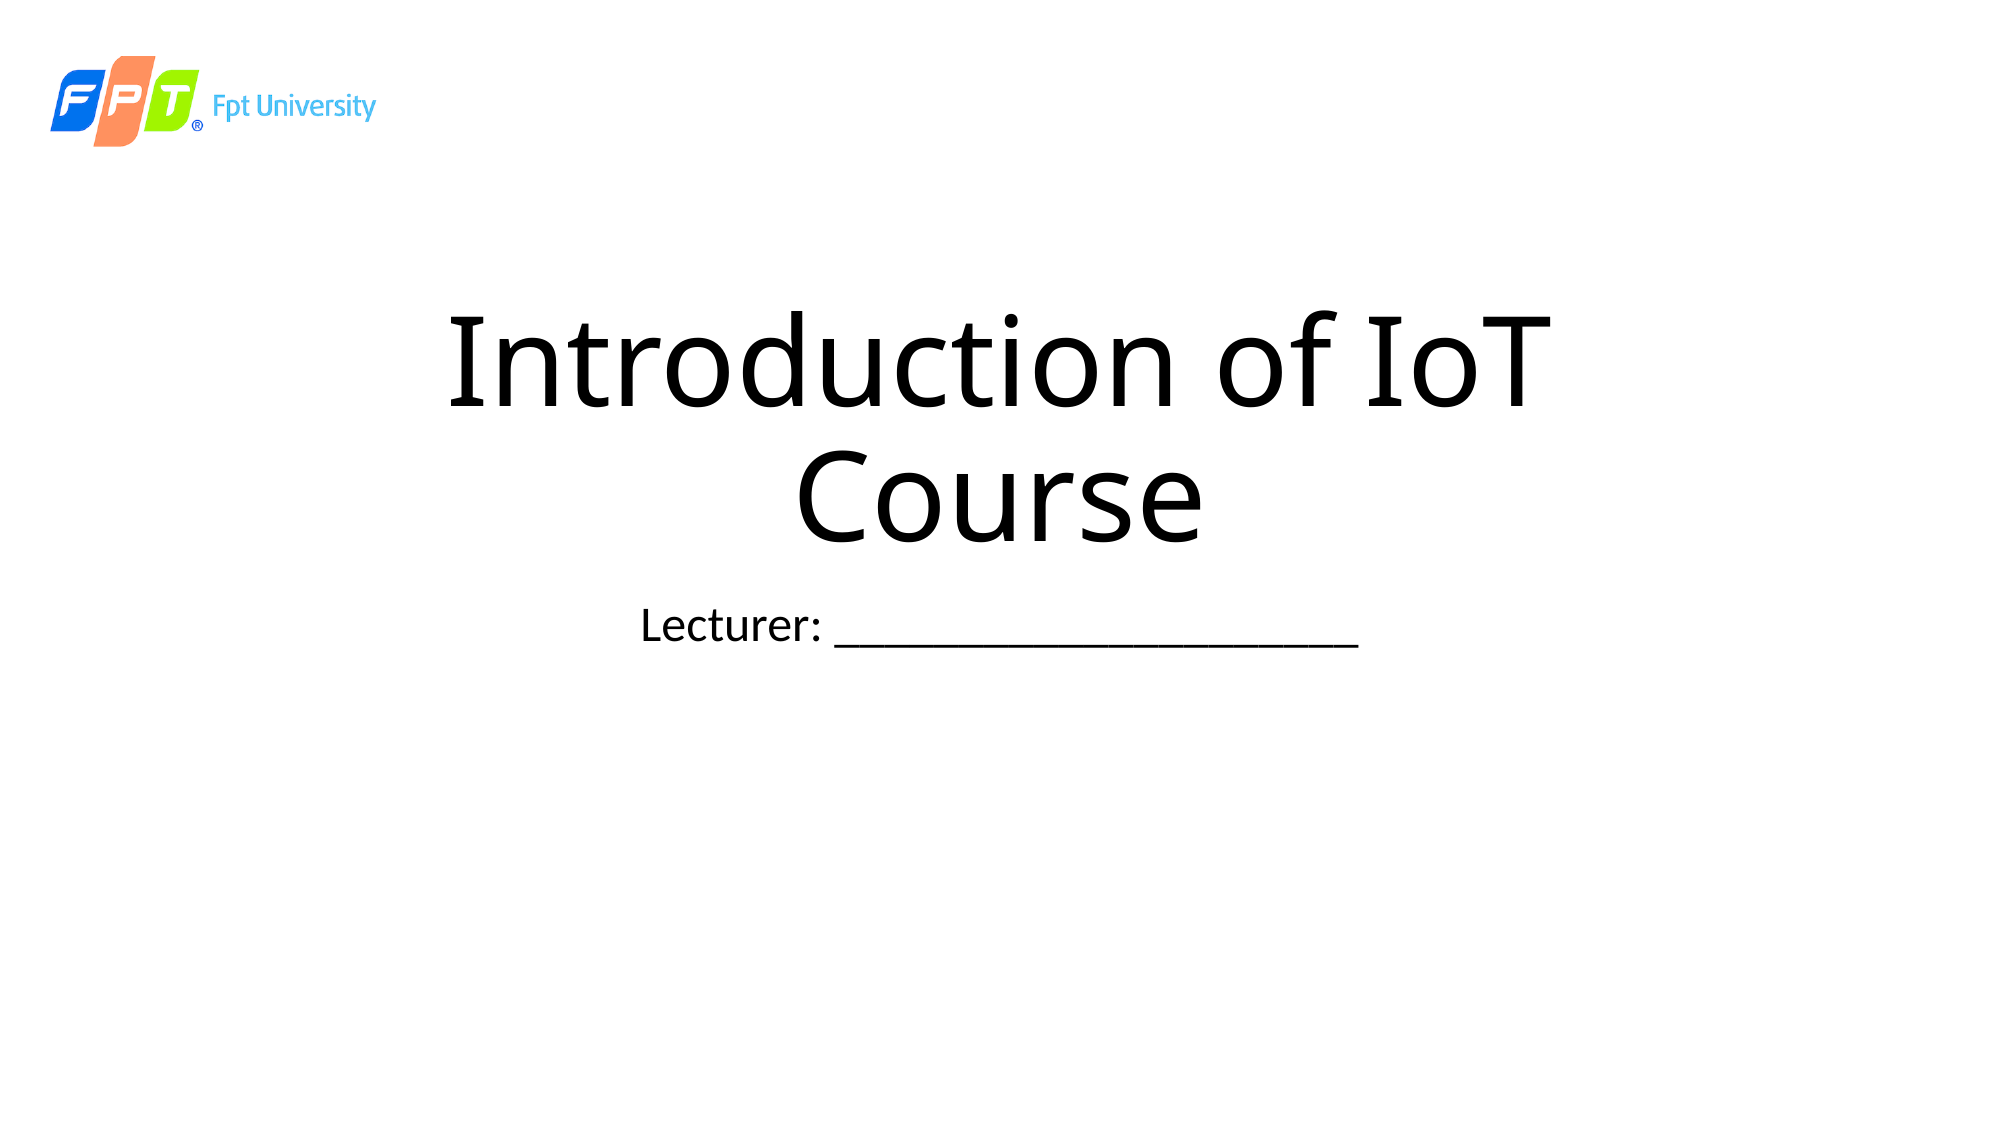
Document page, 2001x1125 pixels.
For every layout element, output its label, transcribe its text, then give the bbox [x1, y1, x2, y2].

subtitle Lecturer: _____________________ [249, 590, 1750, 863]
title Introduction of IoT Course [249, 184, 1750, 576]
picture [46, 56, 380, 147]
